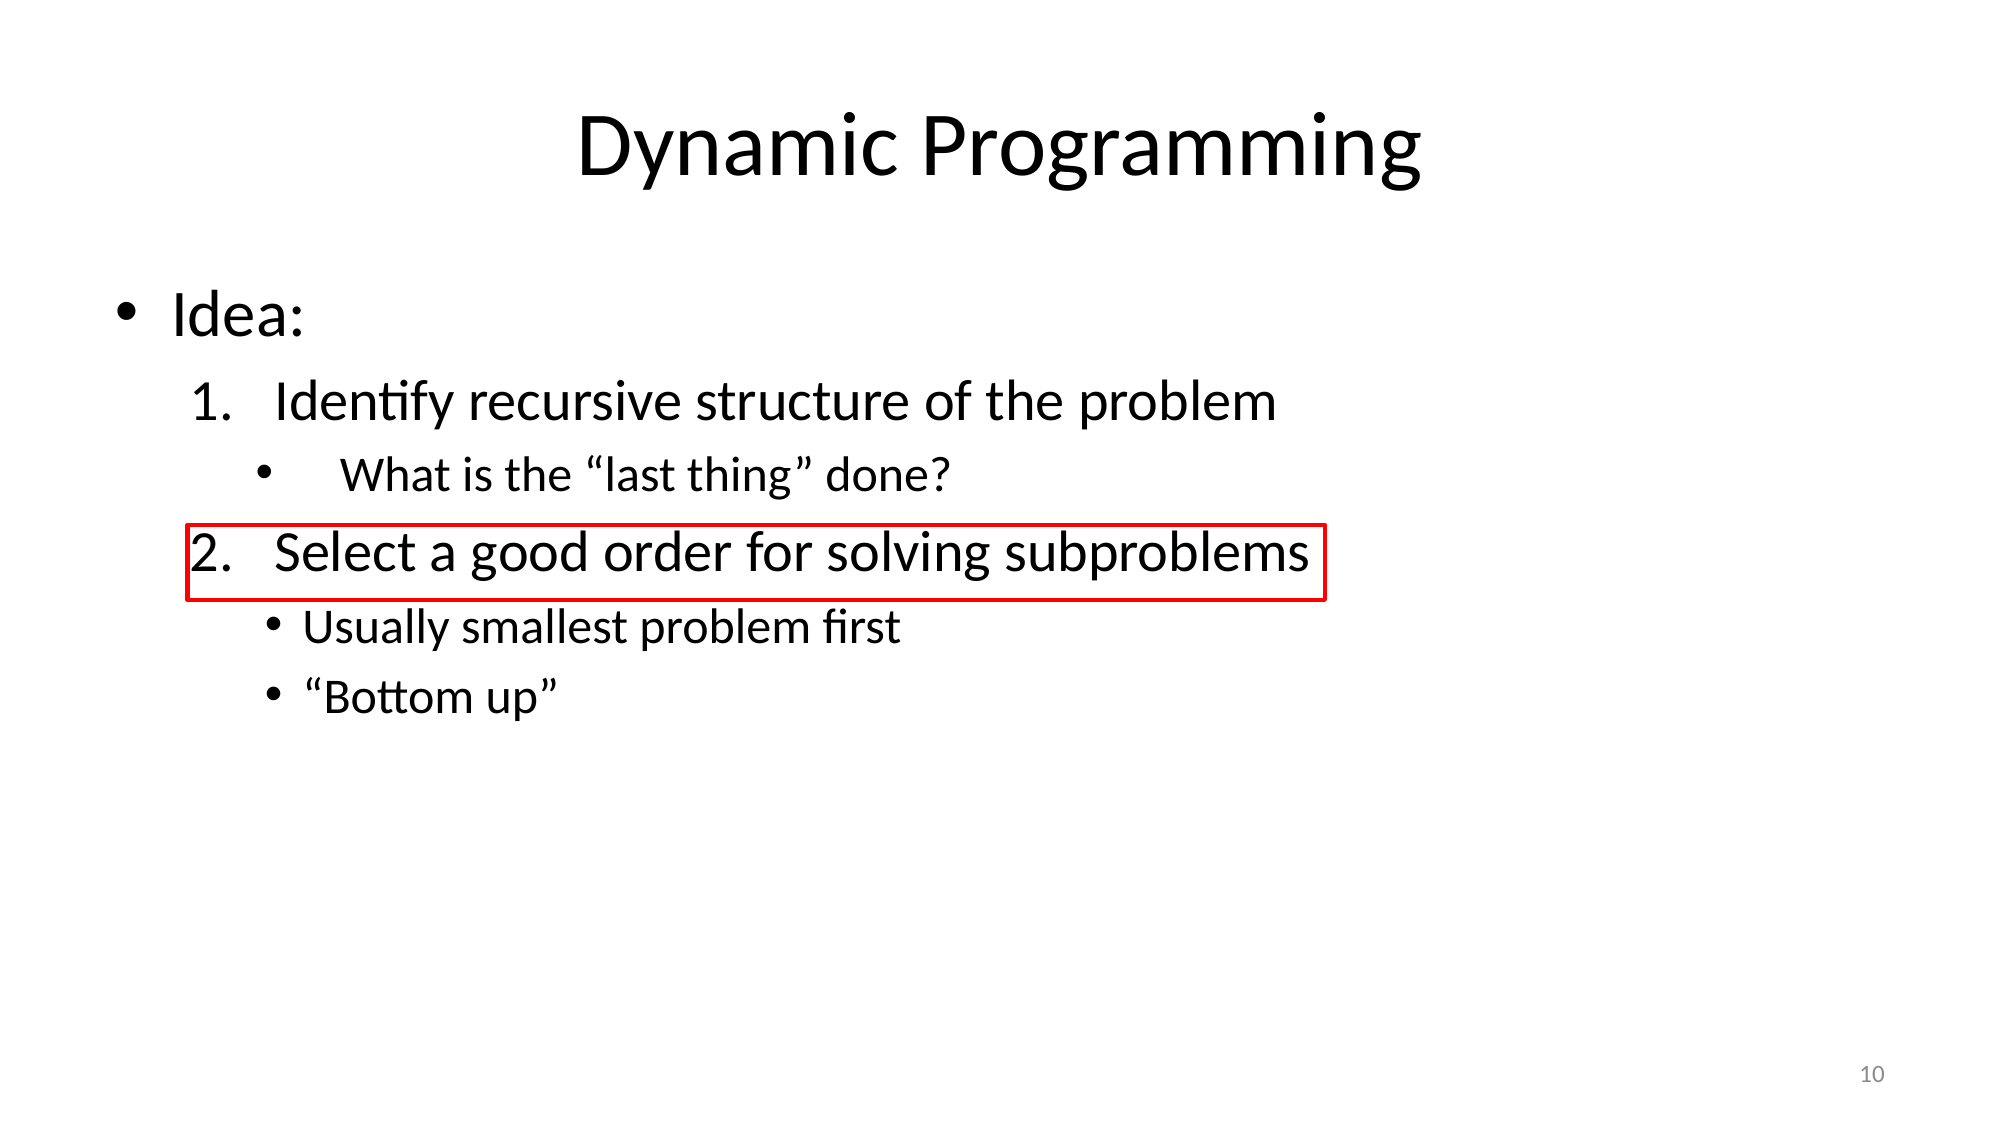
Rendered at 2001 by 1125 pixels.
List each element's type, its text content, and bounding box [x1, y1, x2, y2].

slide_number 10 [1433, 1042, 1900, 1103]
text_box [185, 523, 1327, 602]
title Dynamic Programming [99, 45, 1900, 233]
list Idea: Identify recursive structure of the problem What is the “last thing” done? Select a good order for solving subproblems Usually smallest problem first “Bottom up” [99, 262, 1900, 1005]
